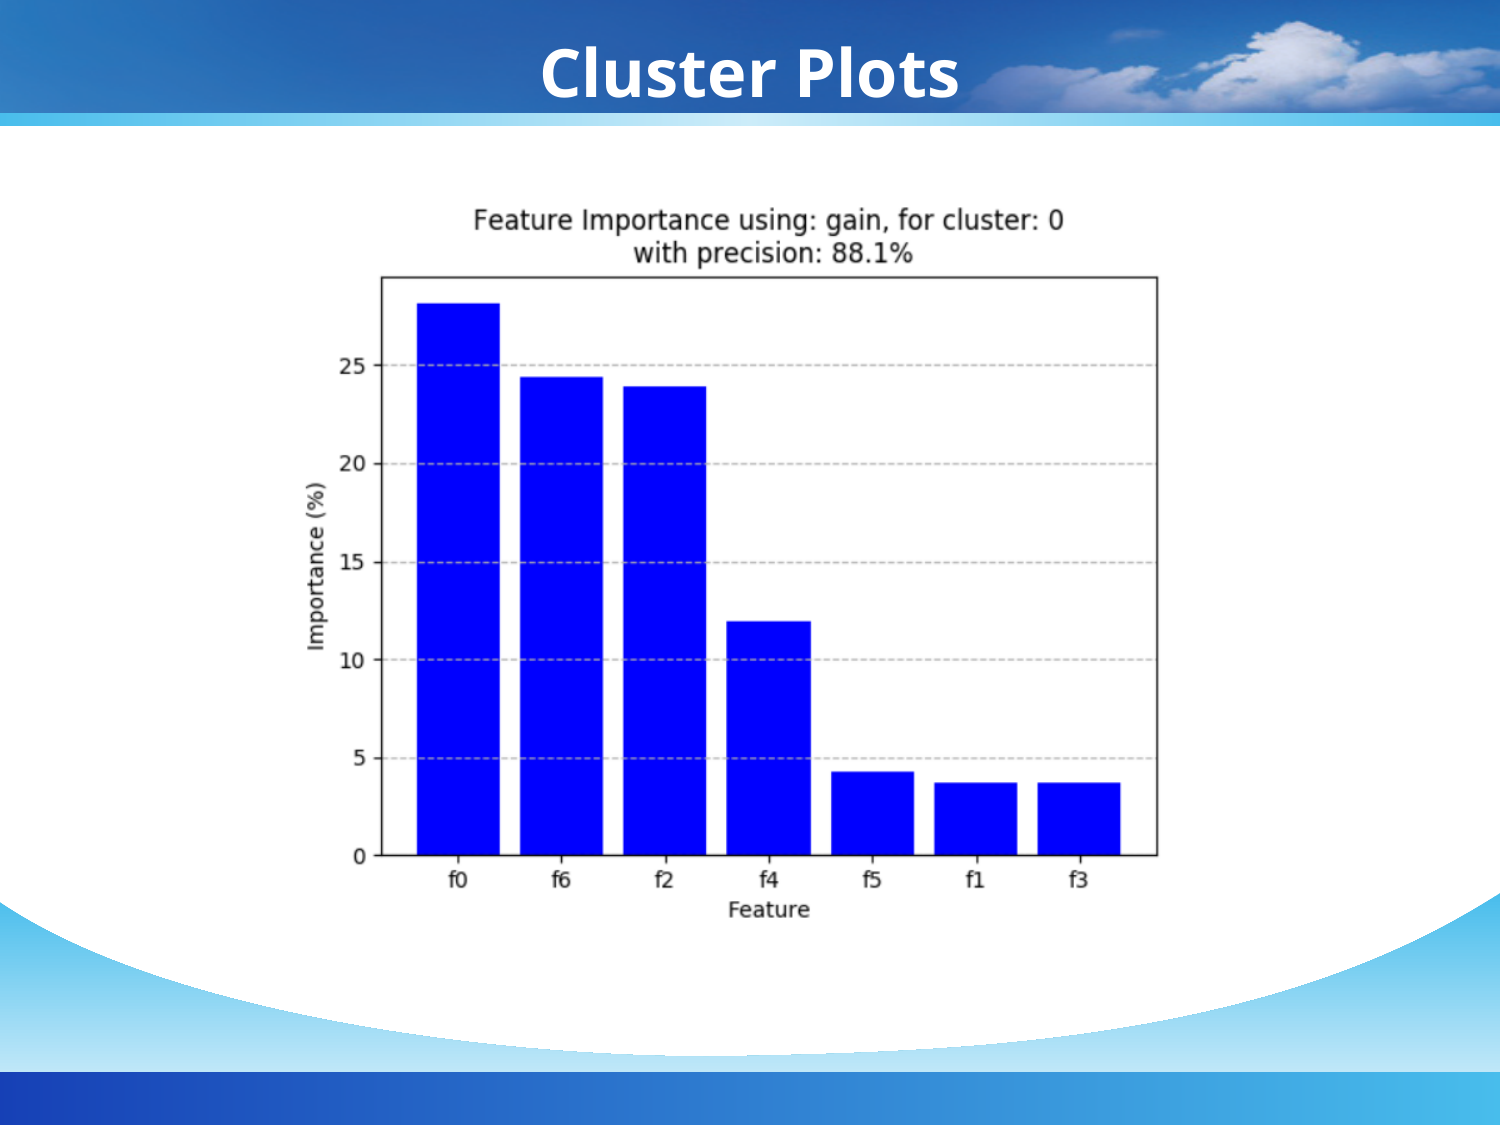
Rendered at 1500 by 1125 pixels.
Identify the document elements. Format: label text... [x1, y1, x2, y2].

list [75, 147, 1425, 1009]
picture [0, 0, 1500, 114]
title Cluster Plots [75, 24, 1425, 118]
picture [276, 196, 1224, 929]
